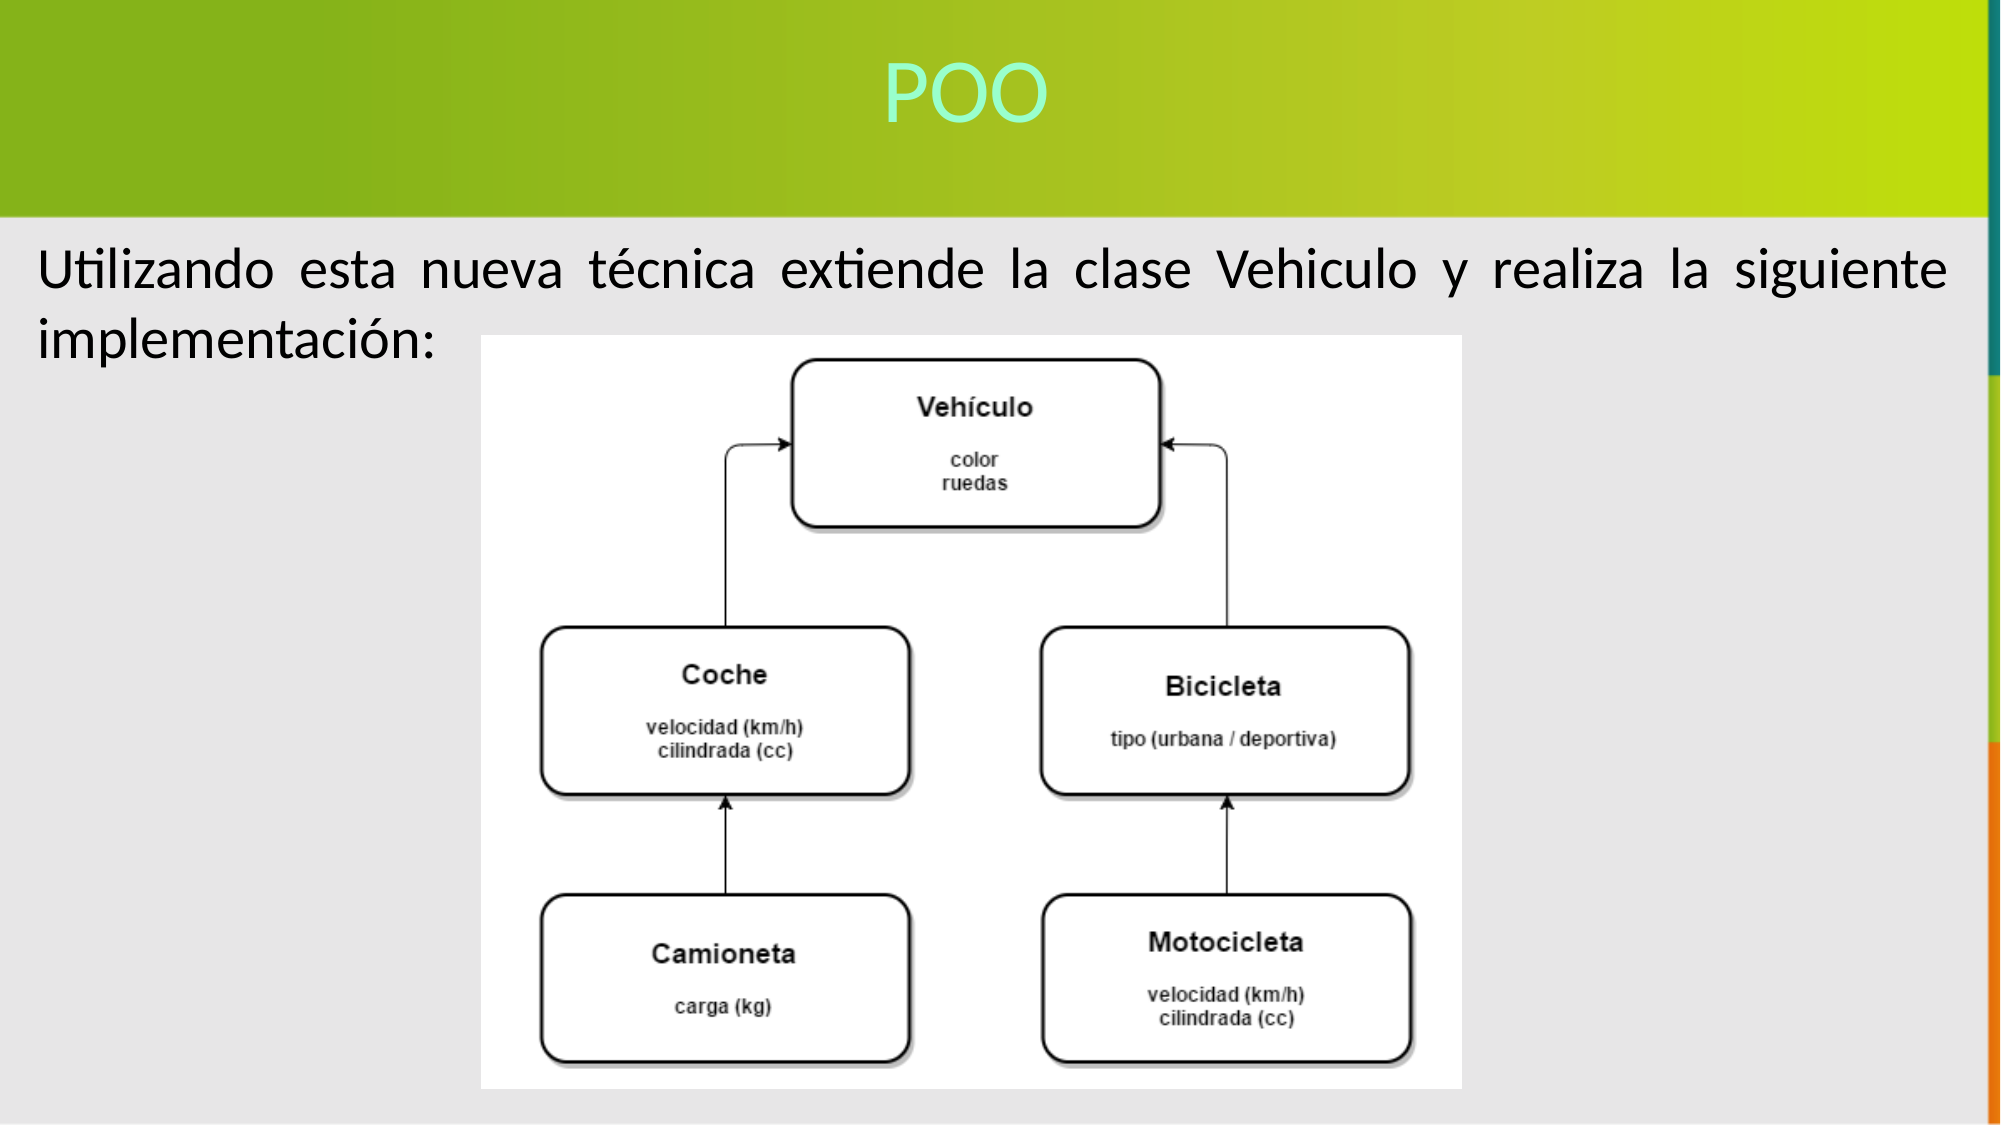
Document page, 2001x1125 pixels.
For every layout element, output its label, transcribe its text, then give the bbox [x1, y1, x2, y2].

text_box Utilizando esta nueva técnica extiende la clase Vehiculo y realiza la siguiente implementación: [22, 223, 1965, 378]
picture [0, 0, 2001, 1125]
text_box POO [147, 65, 1752, 147]
